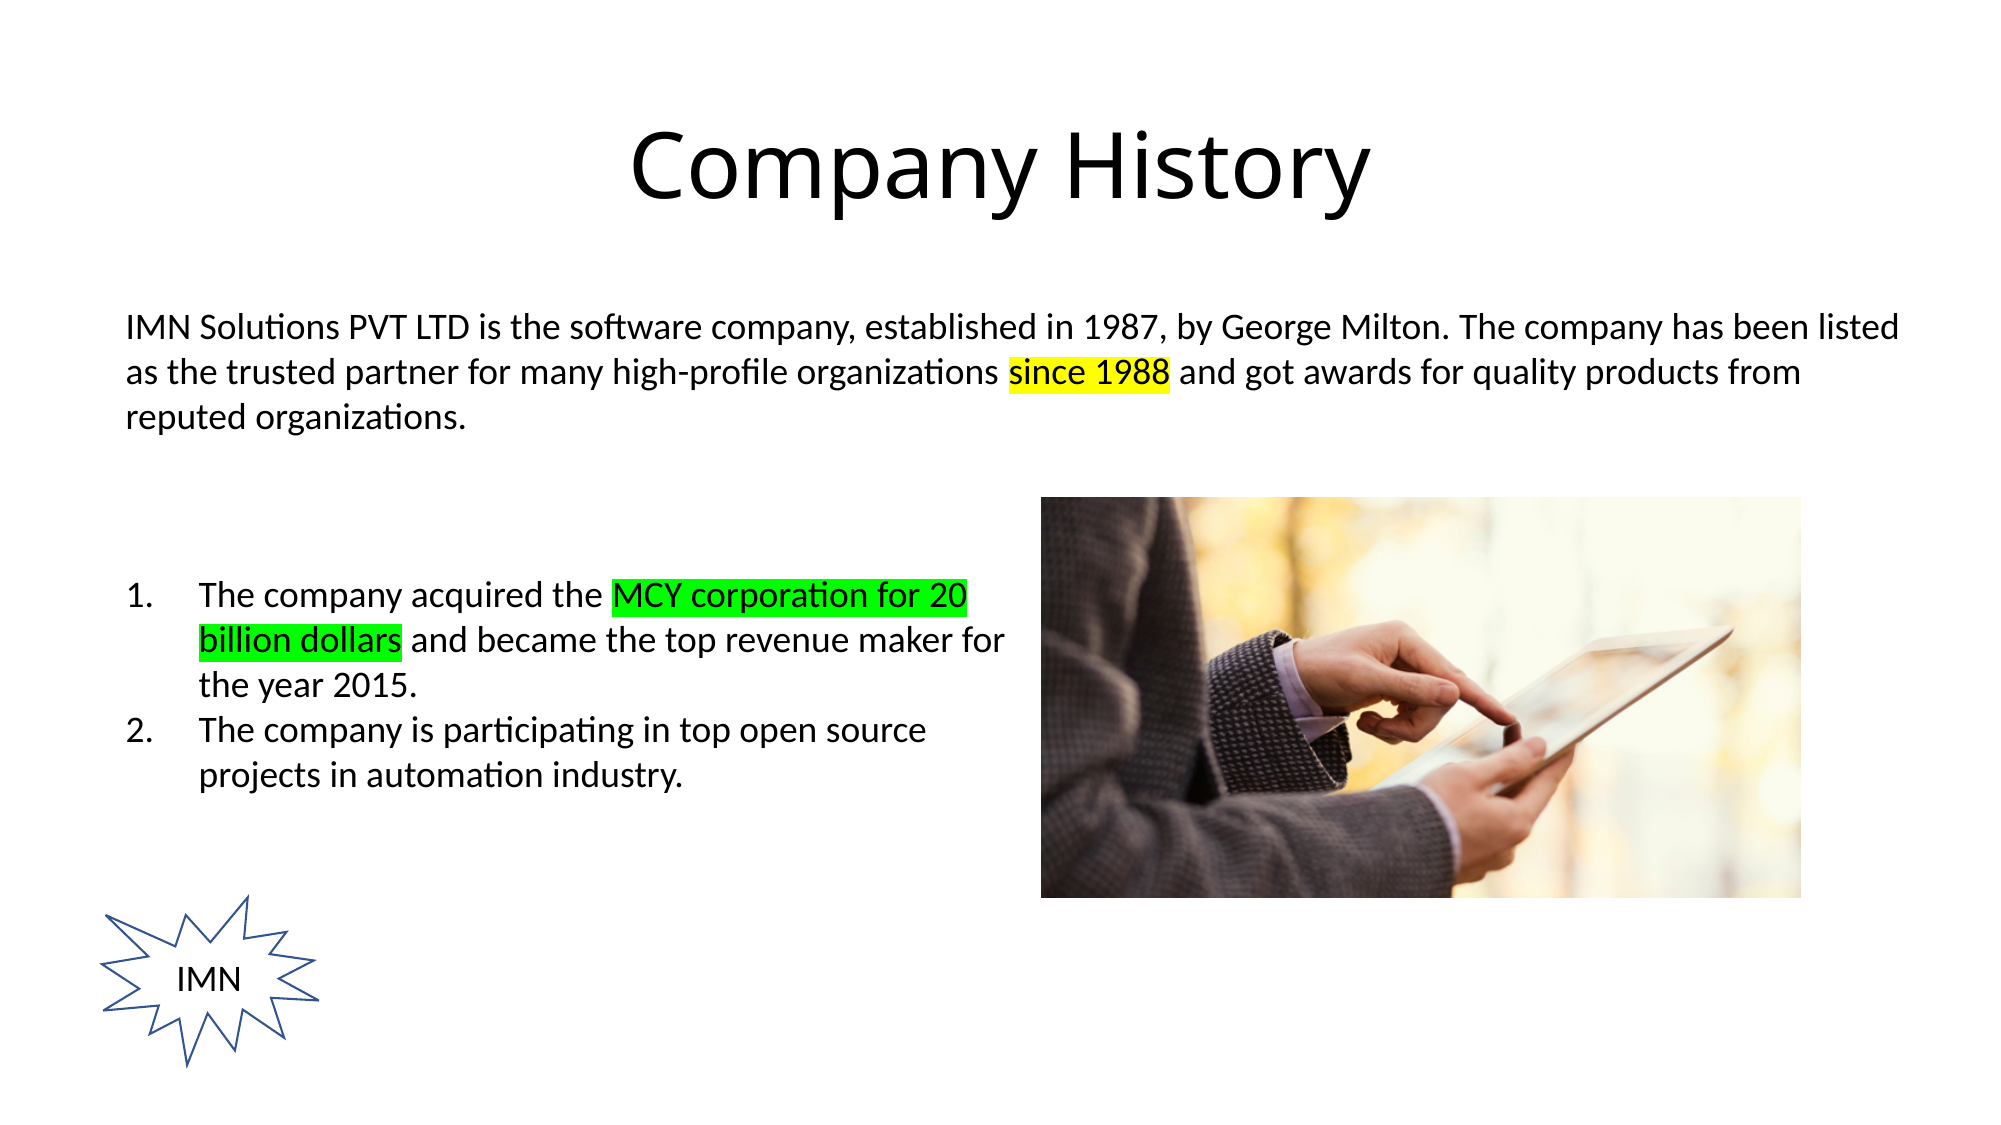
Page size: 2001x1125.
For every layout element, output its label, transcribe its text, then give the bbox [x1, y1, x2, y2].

picture [1041, 497, 1801, 898]
text_box IMN [99, 894, 320, 1069]
text_box The company acquired the MCY corporation for 20 billion dollars and became the top revenue maker for the year 2015. The company is participating in top open source projects in automation industry. [110, 562, 1024, 803]
title Company History [137, 59, 1863, 278]
text_box IMN Solutions PVT LTD is the software company, established in 1987, by George Milton. The company has been listed as the trusted partner for many high-profile organizations since 1988 and got awards for quality products from reputed organizations. [110, 295, 1932, 445]
